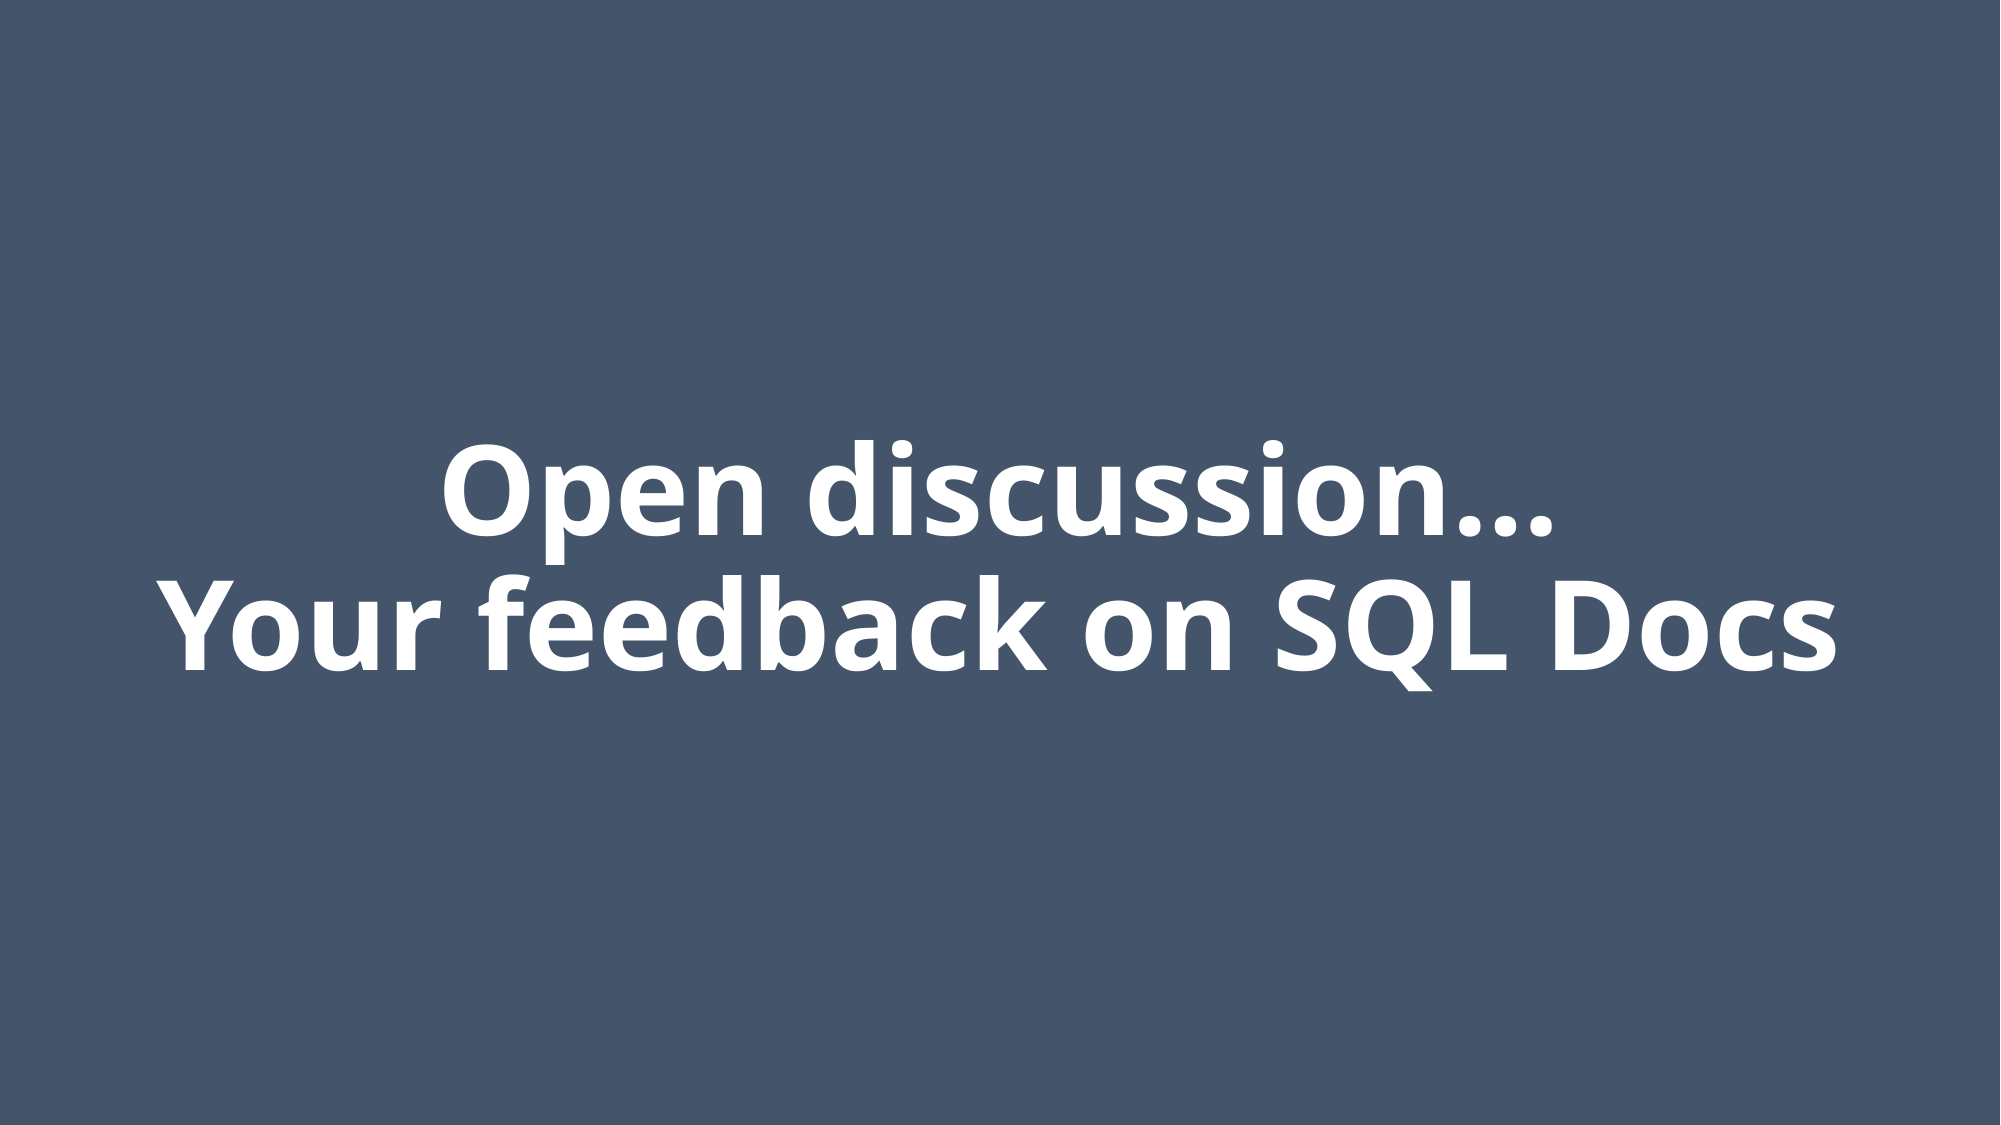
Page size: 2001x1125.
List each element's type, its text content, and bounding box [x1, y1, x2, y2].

title Open discussion… Your feedback on SQL Docs [136, 0, 1862, 1125]
